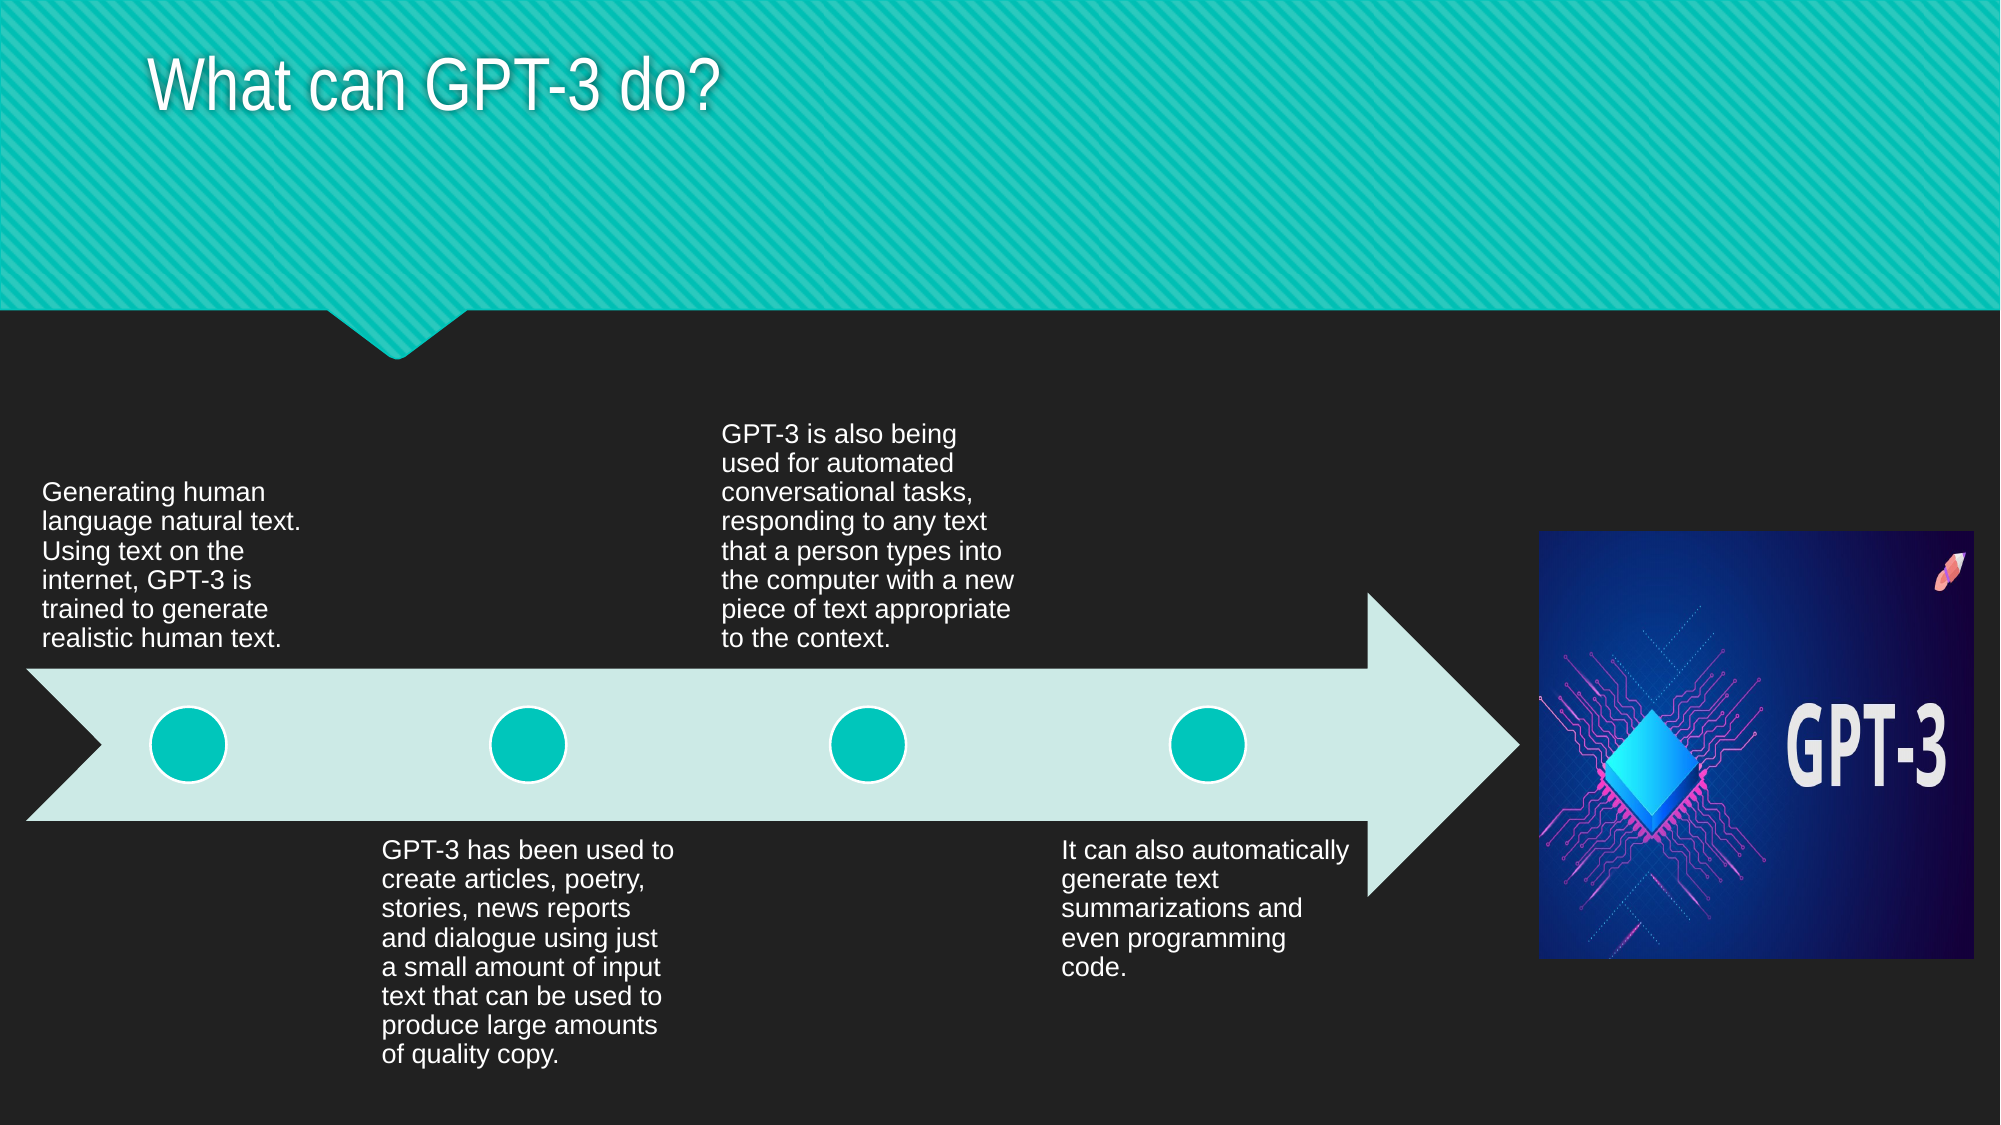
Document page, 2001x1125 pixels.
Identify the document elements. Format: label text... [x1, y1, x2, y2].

title What can GPT-3 do? [132, 36, 1868, 233]
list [25, 364, 1521, 1125]
picture [1539, 530, 1975, 959]
